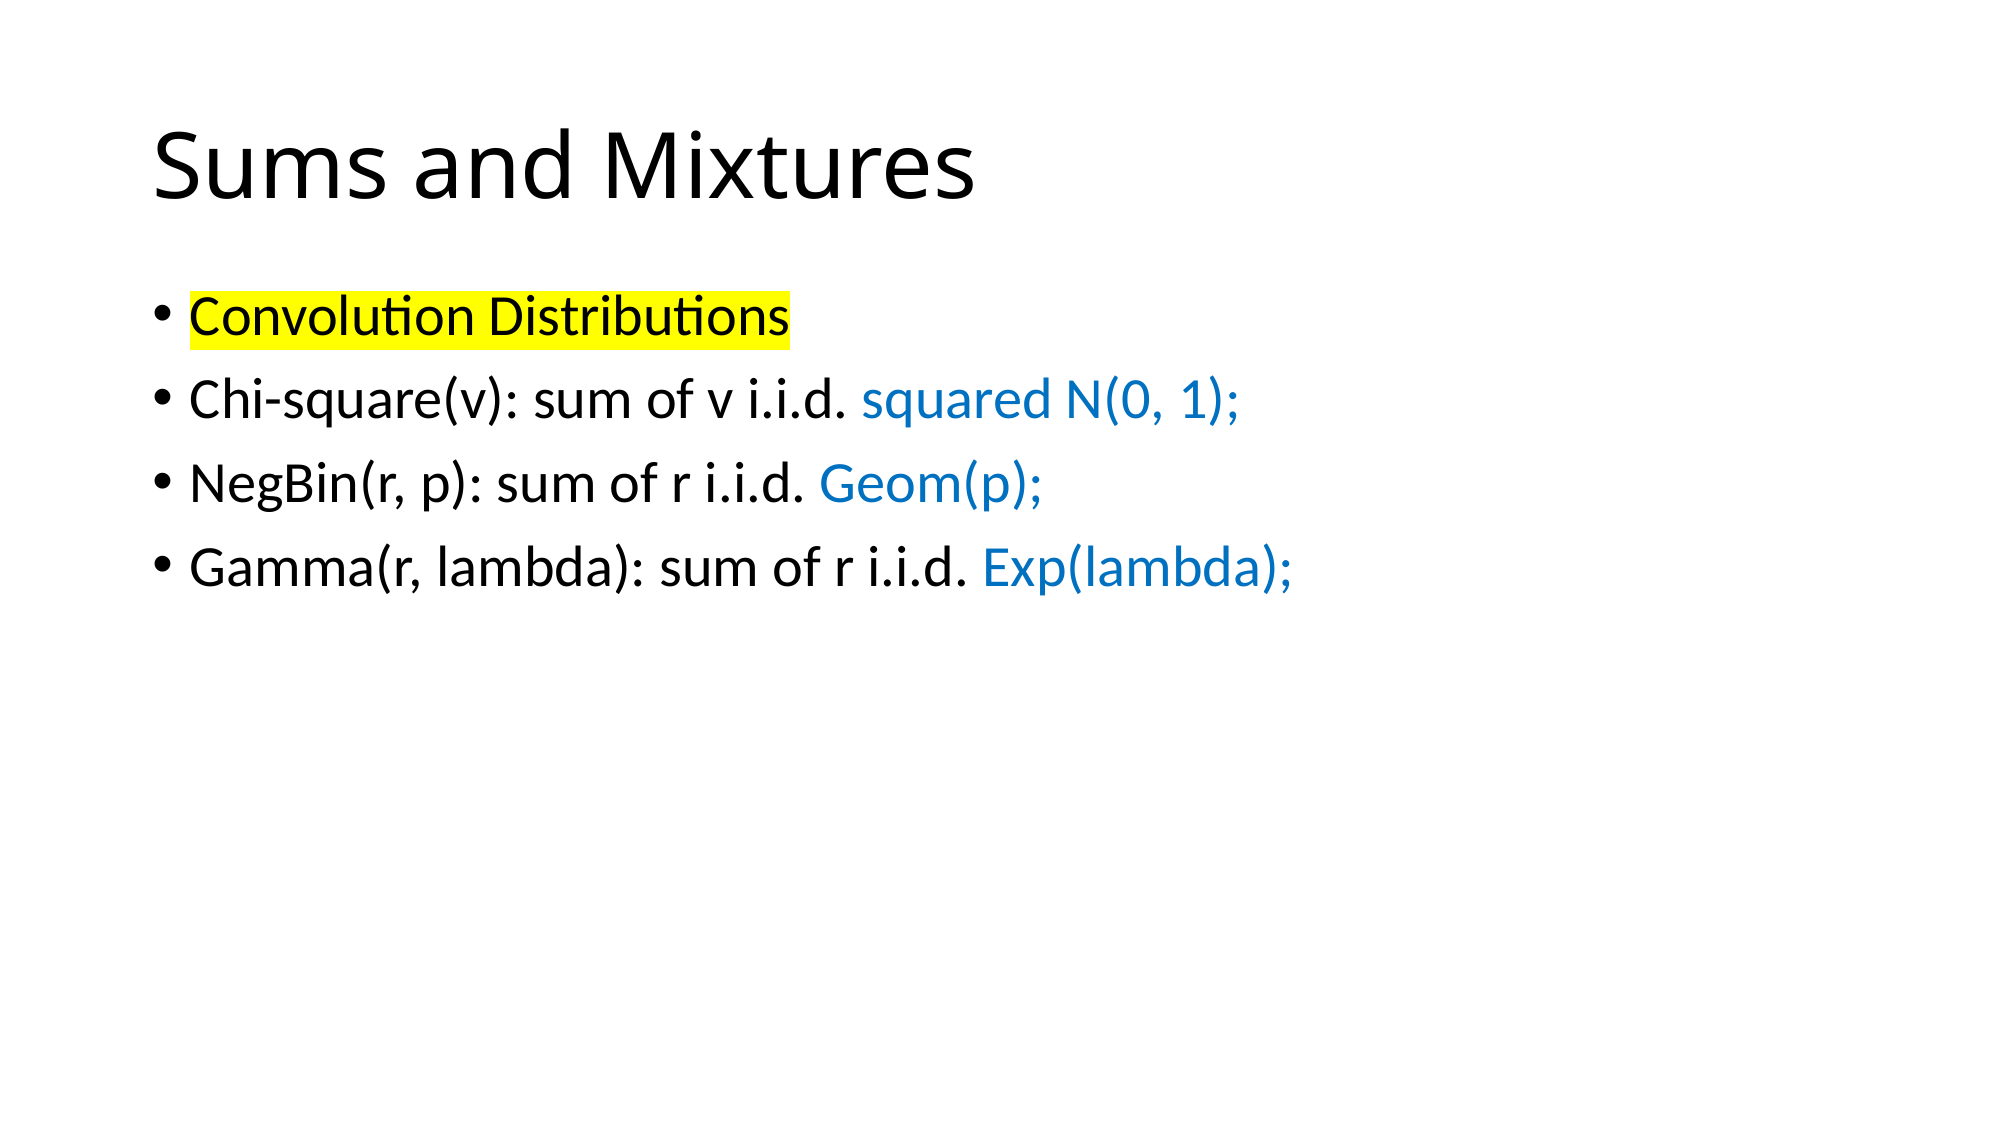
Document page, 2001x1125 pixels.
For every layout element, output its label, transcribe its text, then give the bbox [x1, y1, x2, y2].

title Sums and Mixtures [137, 59, 1863, 277]
text_box Convolution Distributions Chi-square(v): sum of v i.i.d. squared N(0, 1); NegBin(r, p): sum of r i.i.d. Geom(p); Gamma(r, lambda): sum of r i.i.d. Exp(lambda); [137, 277, 1863, 1066]
